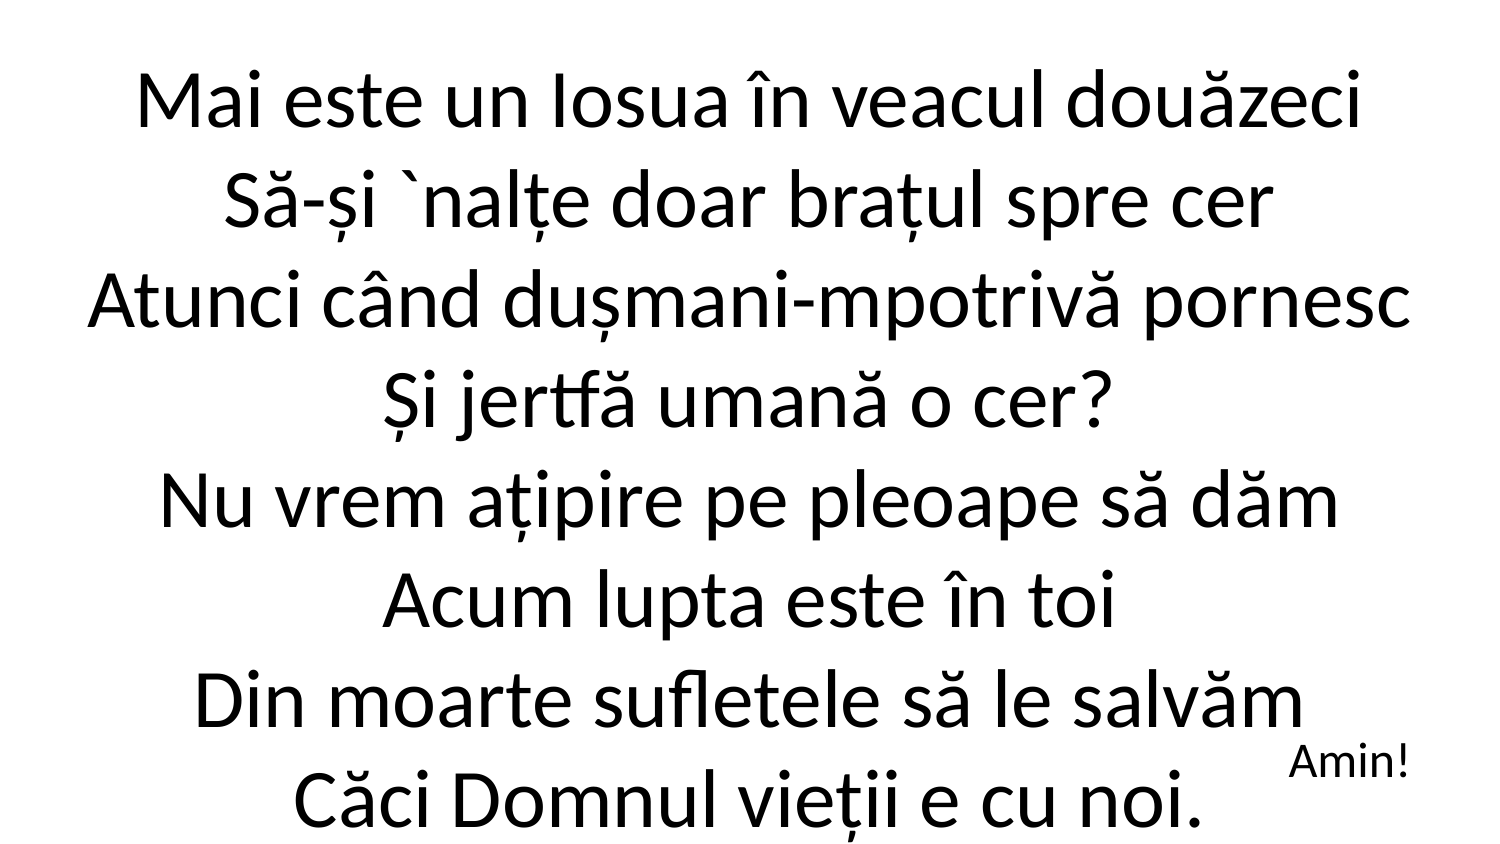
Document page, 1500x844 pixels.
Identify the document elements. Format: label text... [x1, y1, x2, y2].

text_box Mai este un Iosua în veacul douăzeci Să-și `nalțe doar brațul spre cer Atunci când dușmani-mpotrivă pornesc Și jertfă umană o cer? Nu vrem ațipire pe pleoape să dăm Acum lupta este în toi Din moarte sufletele să le salvăm Căci Domnul vieții e cu noi. [72, 0, 1428, 844]
text_box Amin! [1273, 674, 1427, 795]
